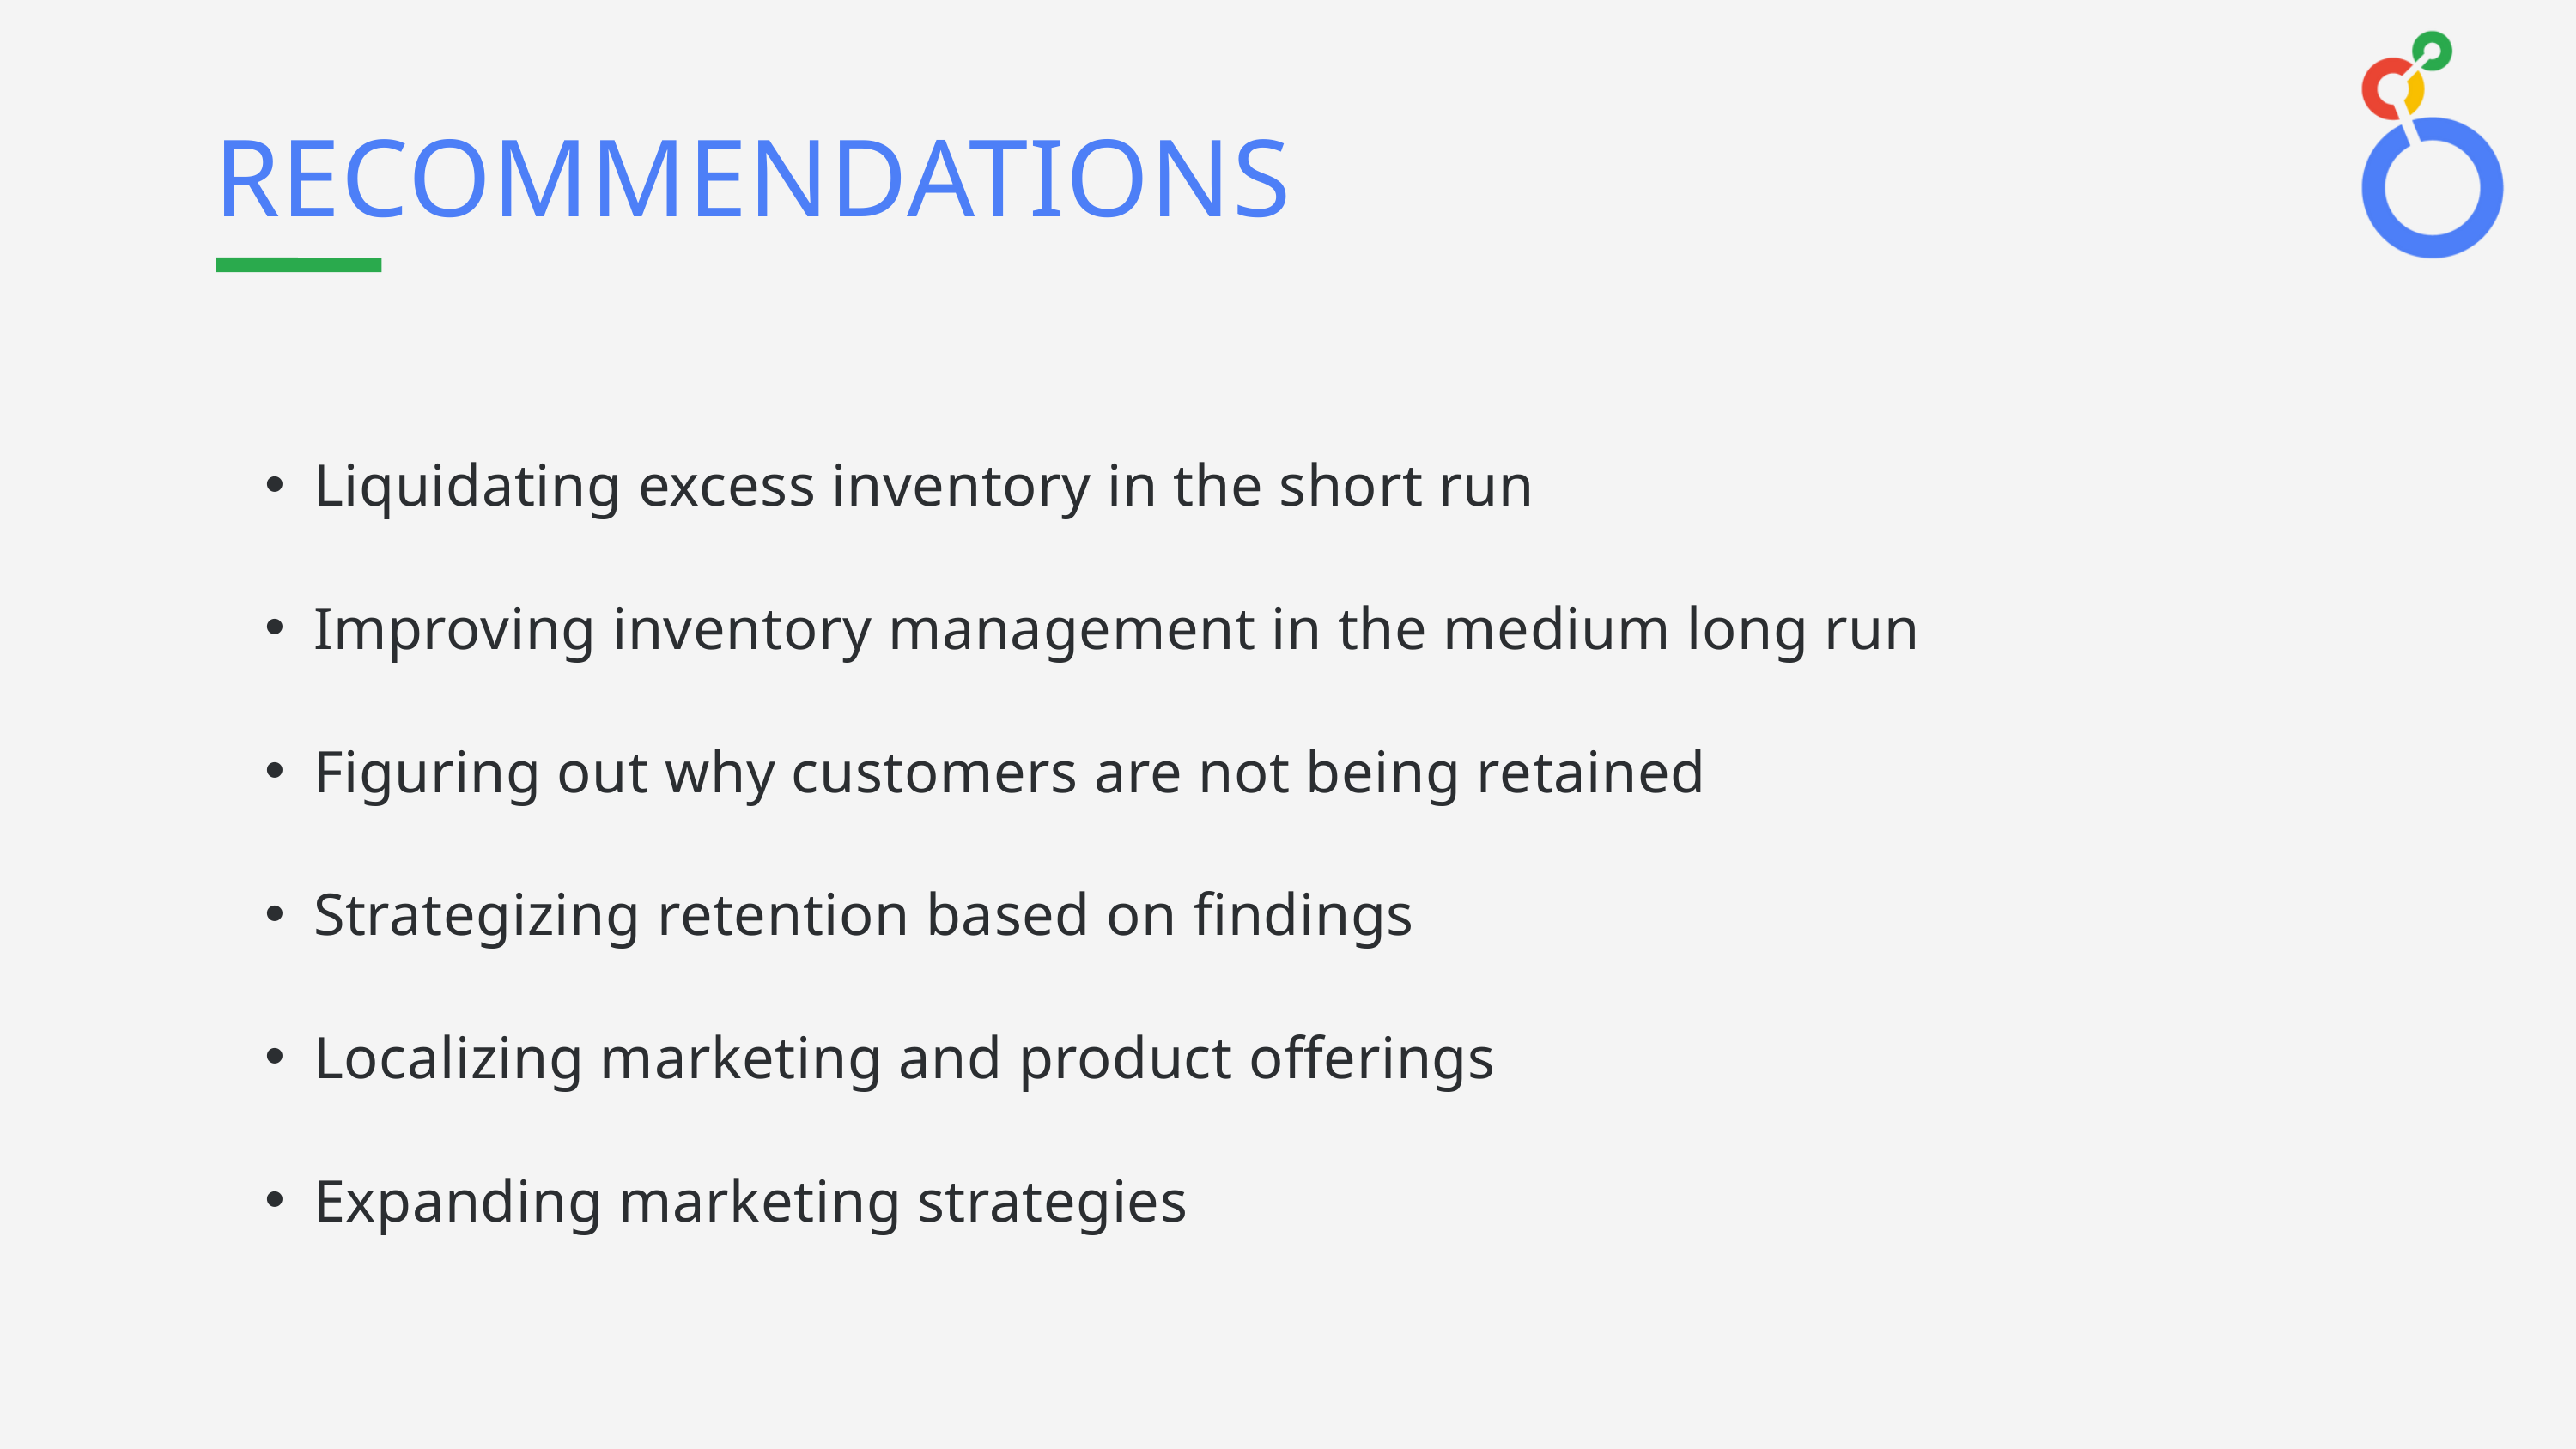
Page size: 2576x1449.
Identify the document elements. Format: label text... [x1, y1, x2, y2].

text_box RECOMMENDATIONS [214, 130, 1423, 239]
text_box Liquidating excess inventory in the short run Improving inventory management in the medium long run Figuring out why customers are not being retained Strategizing retention based on findings Localizing marketing and product offerings Expanding marketing strategies [216, 374, 2385, 1234]
text_box [2307, 21, 2555, 269]
